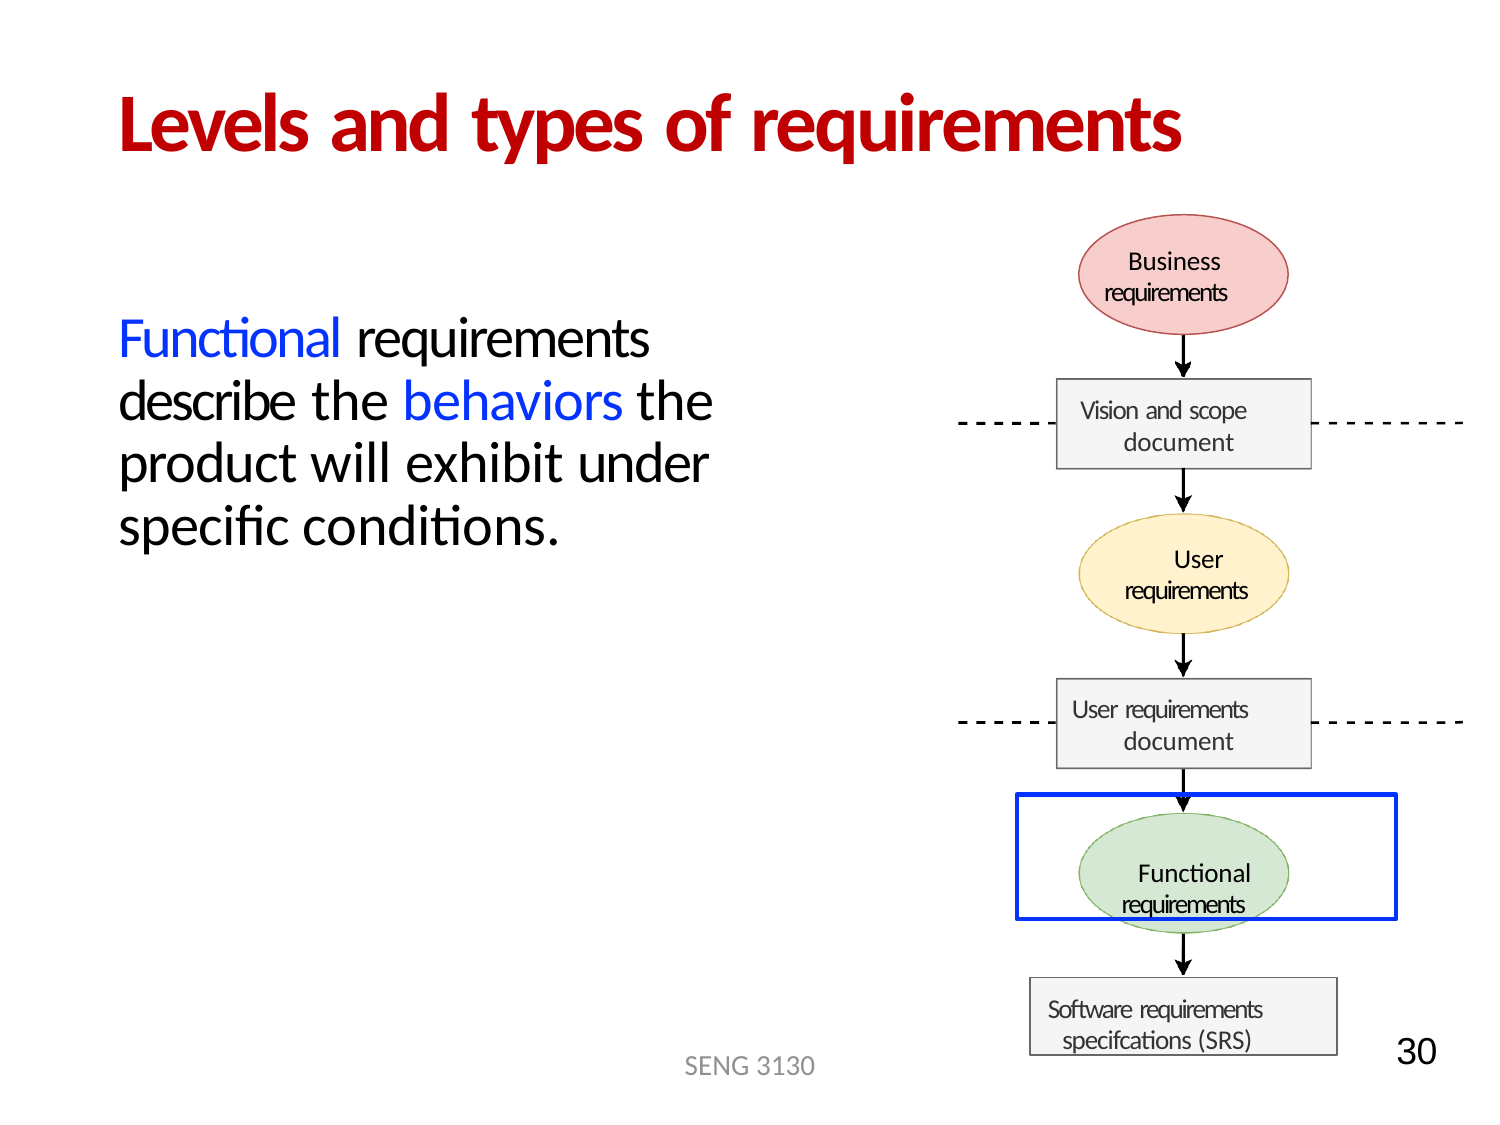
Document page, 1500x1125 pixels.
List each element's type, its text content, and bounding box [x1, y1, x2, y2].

picture [1047, 378, 1463, 976]
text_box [958, 421, 1040, 725]
title Levels and types of requirements [116, 20, 1348, 256]
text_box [956, 212, 1472, 1070]
text_box Functional requirements describe the behaviors the product will exhibit under specific conditions. [116, 296, 782, 557]
footer SENG 3130 [510, 1046, 990, 1092]
